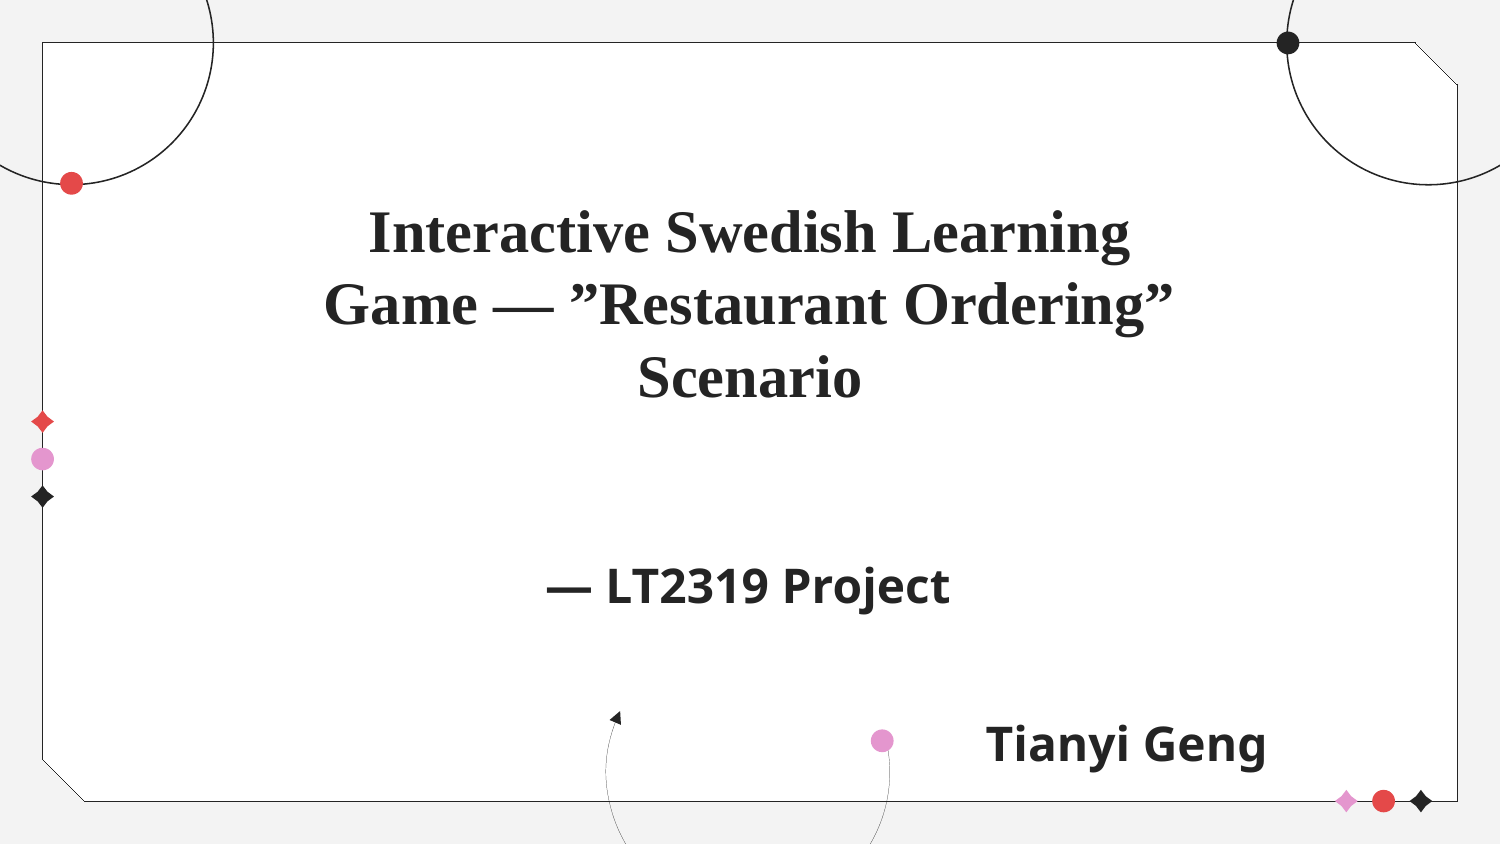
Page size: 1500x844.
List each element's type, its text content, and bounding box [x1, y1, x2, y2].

text_box Tianyi Geng [956, 695, 1298, 786]
text_box [870, 729, 894, 753]
text_box [605, 711, 890, 844]
text_box Interactive Swedish Learning Game — ”Restaurant Ordering” Scenario [309, 192, 1190, 410]
title — LT2319 Project [414, 536, 1082, 629]
